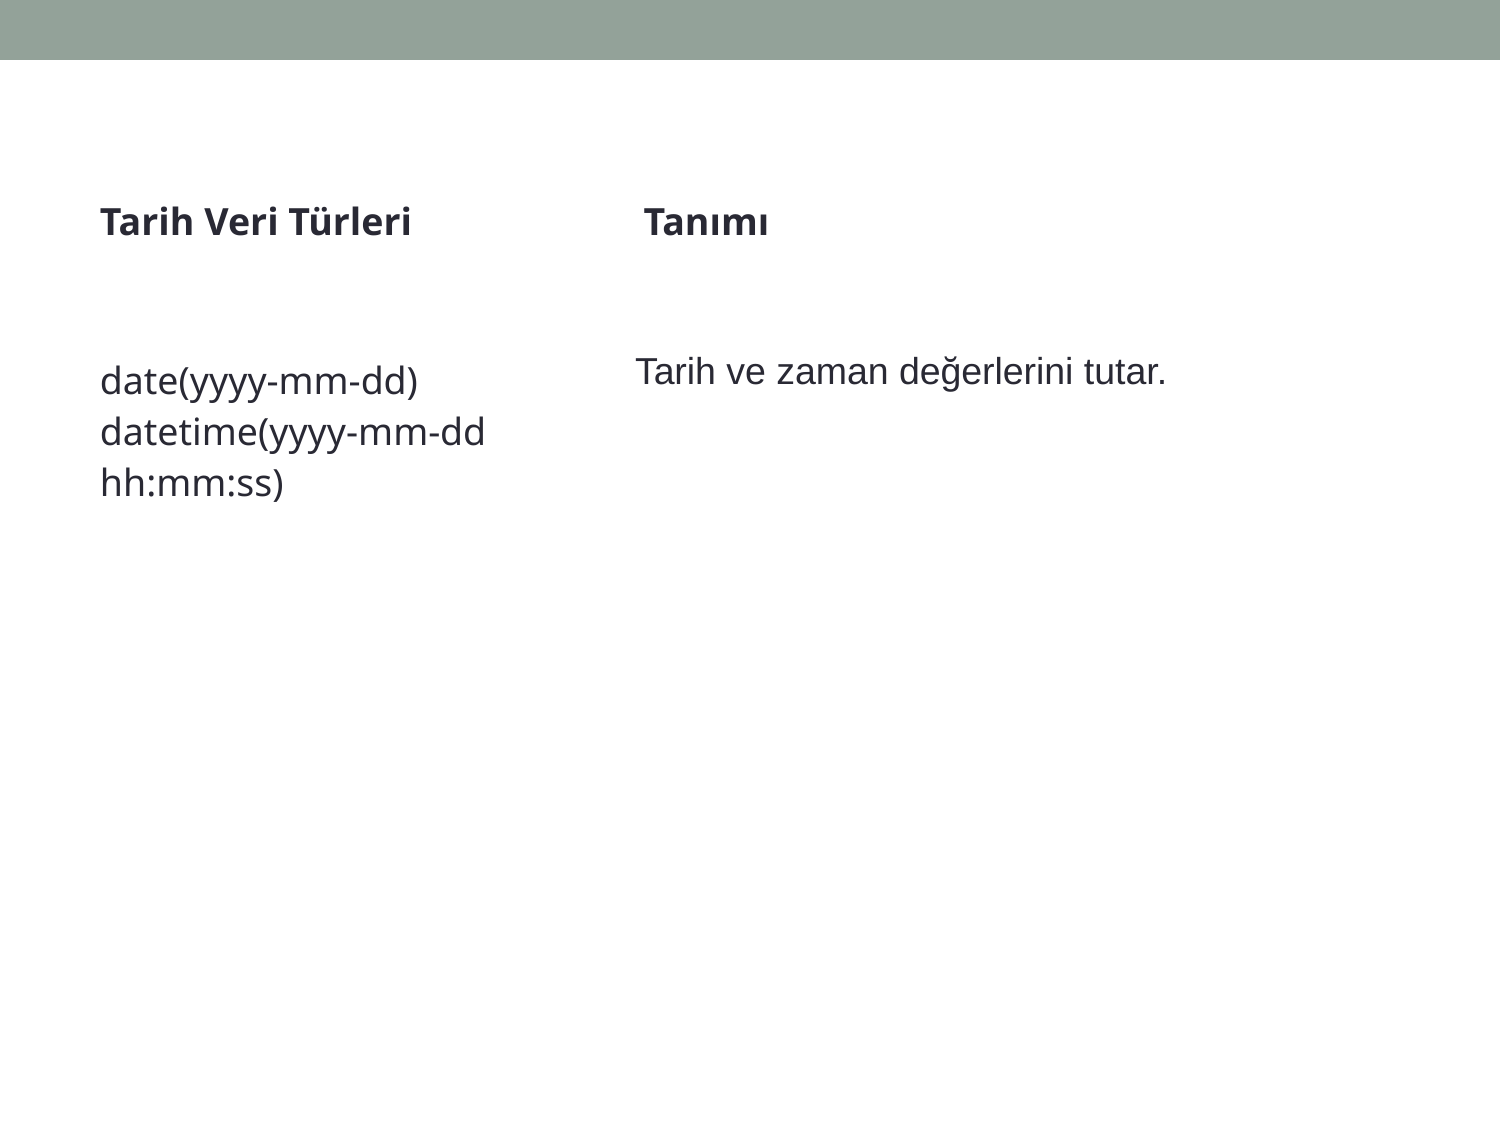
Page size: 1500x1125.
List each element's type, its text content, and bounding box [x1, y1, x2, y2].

table_header Tarih Veri Türleri [77, 184, 620, 343]
table_header Tanımı [620, 184, 1435, 343]
table_cell date(yyyy-mm-dd) datetime(yyyy-mm-dd hh:mm:ss) [77, 343, 620, 716]
table_cell Tarih ve zaman değerlerini tutar. [620, 343, 1435, 716]
